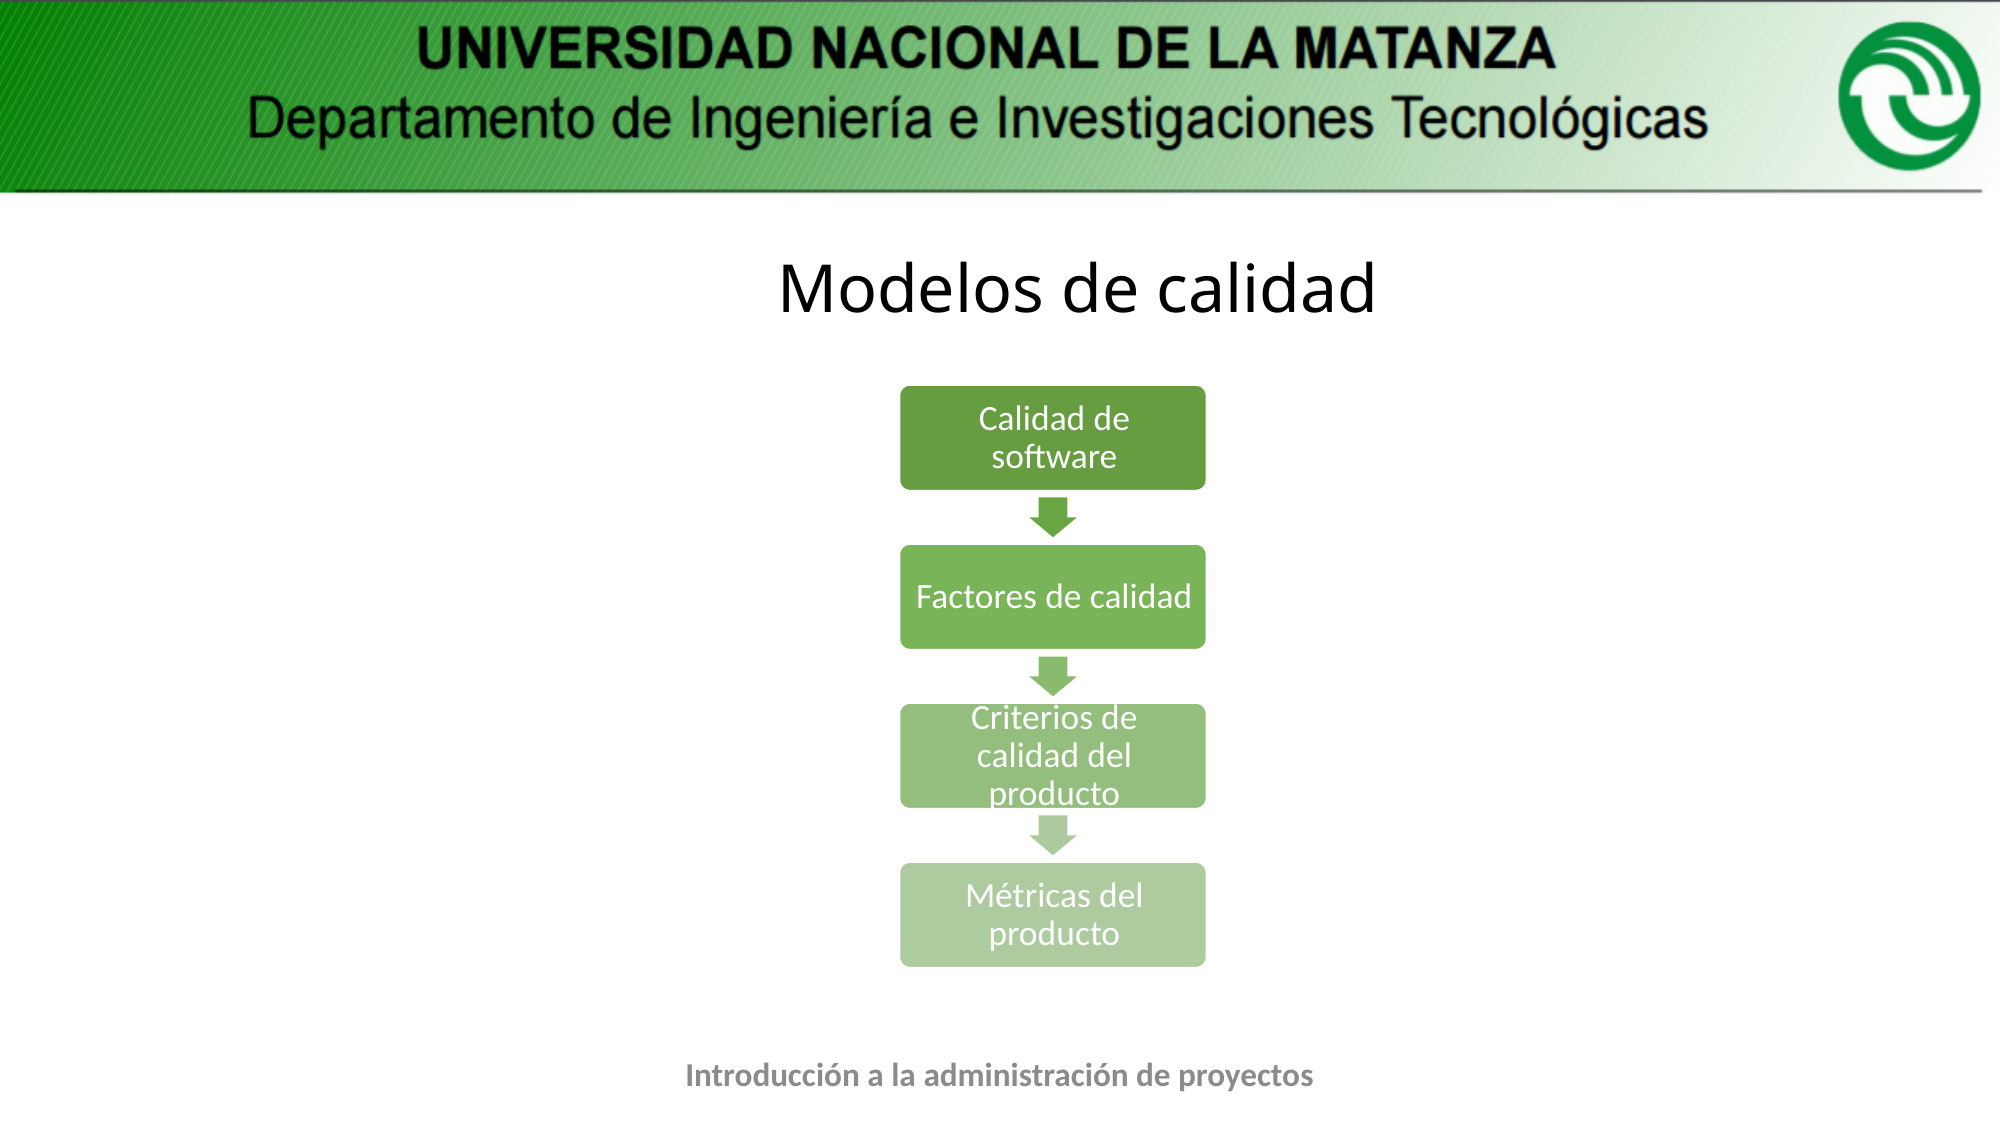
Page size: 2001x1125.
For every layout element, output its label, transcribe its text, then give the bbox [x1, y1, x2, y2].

picture [0, 0, 2000, 196]
title Modelos de calidad [372, 247, 1783, 335]
footer Introducción a la administración de proyectos [662, 1042, 1338, 1103]
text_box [333, 384, 1773, 969]
